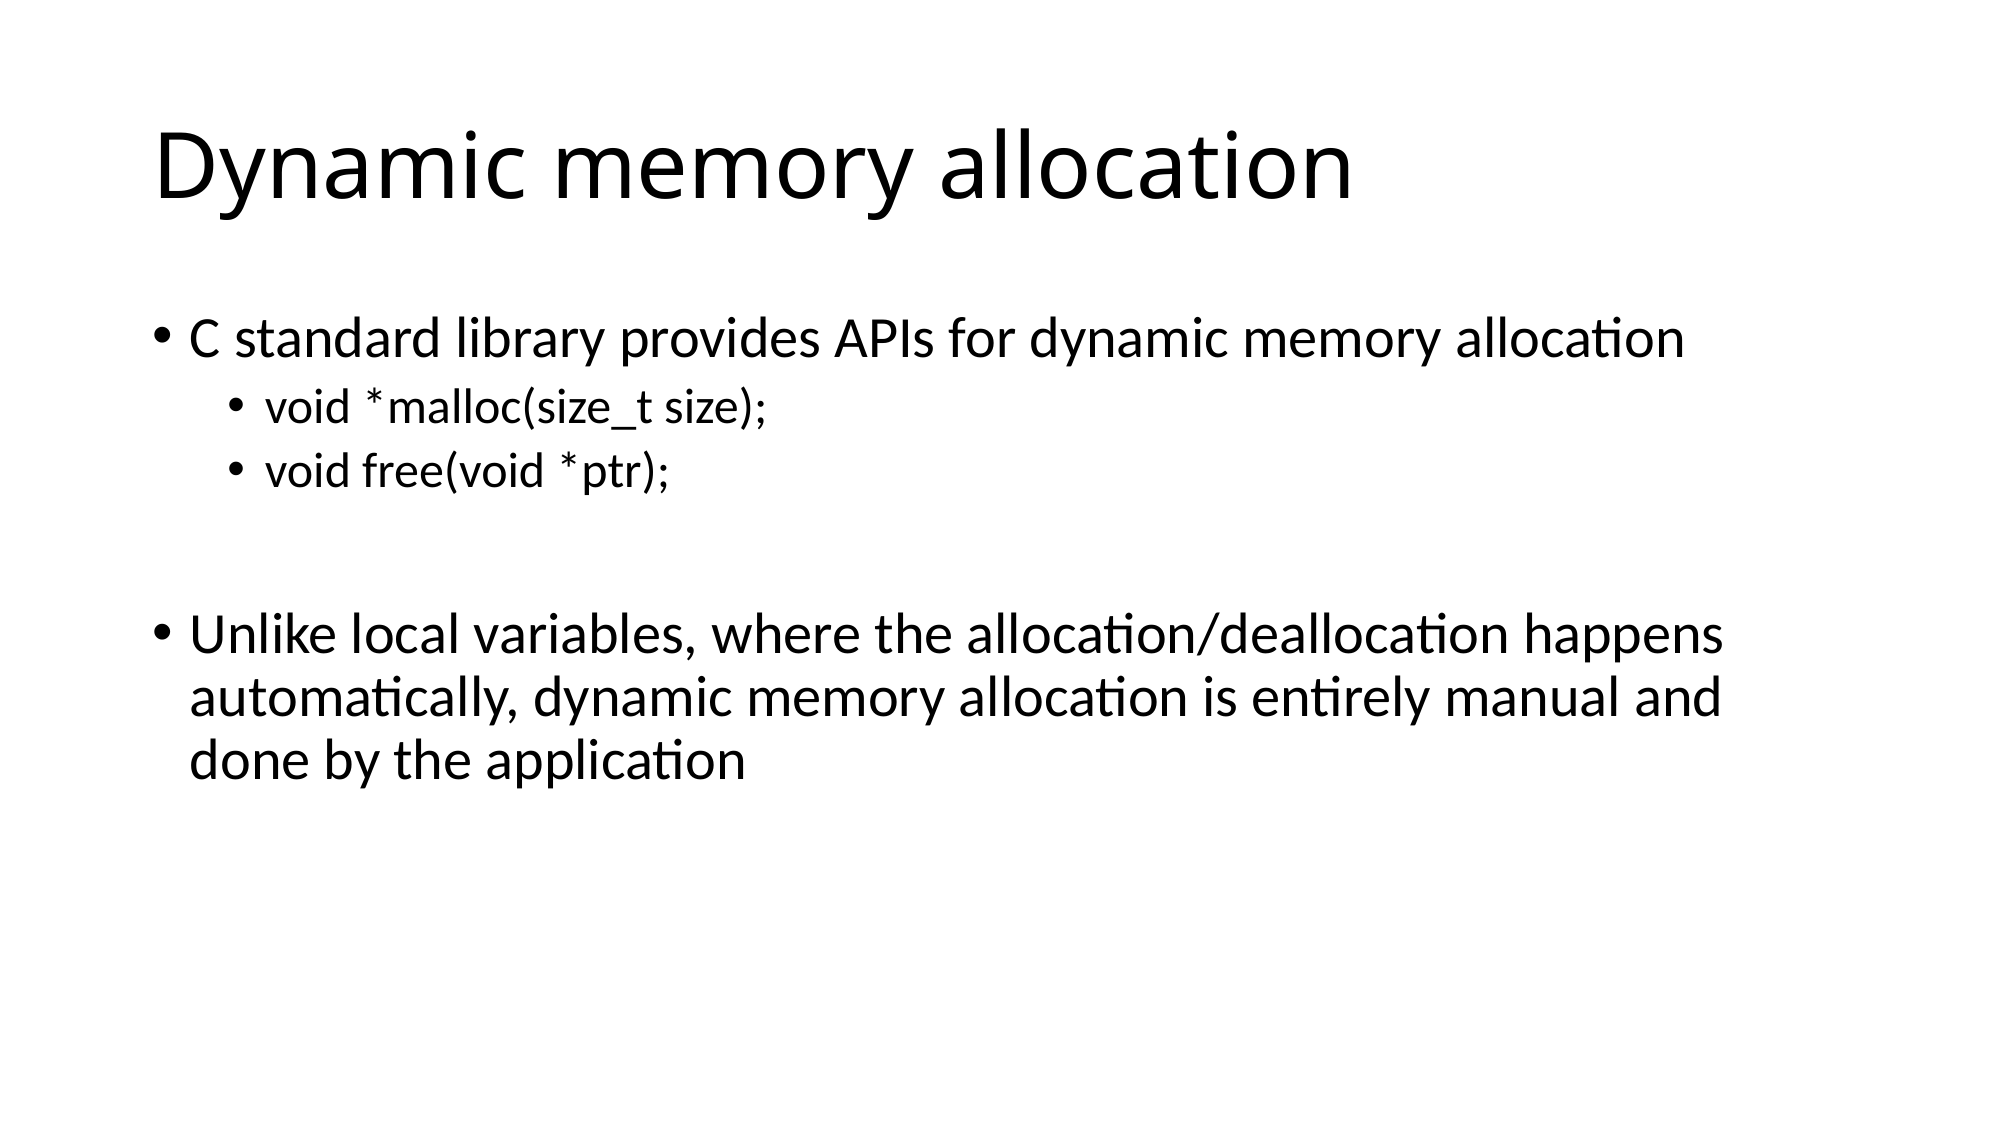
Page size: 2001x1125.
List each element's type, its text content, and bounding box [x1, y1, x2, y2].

list C standard library provides APIs for dynamic memory allocation void *malloc(size_t size); void free(void *ptr); Unlike local variables, where the allocation/deallocation happens automatically, dynamic memory allocation is entirely manual and done by the application [137, 299, 1863, 1014]
title Dynamic memory allocation [137, 59, 1863, 278]
